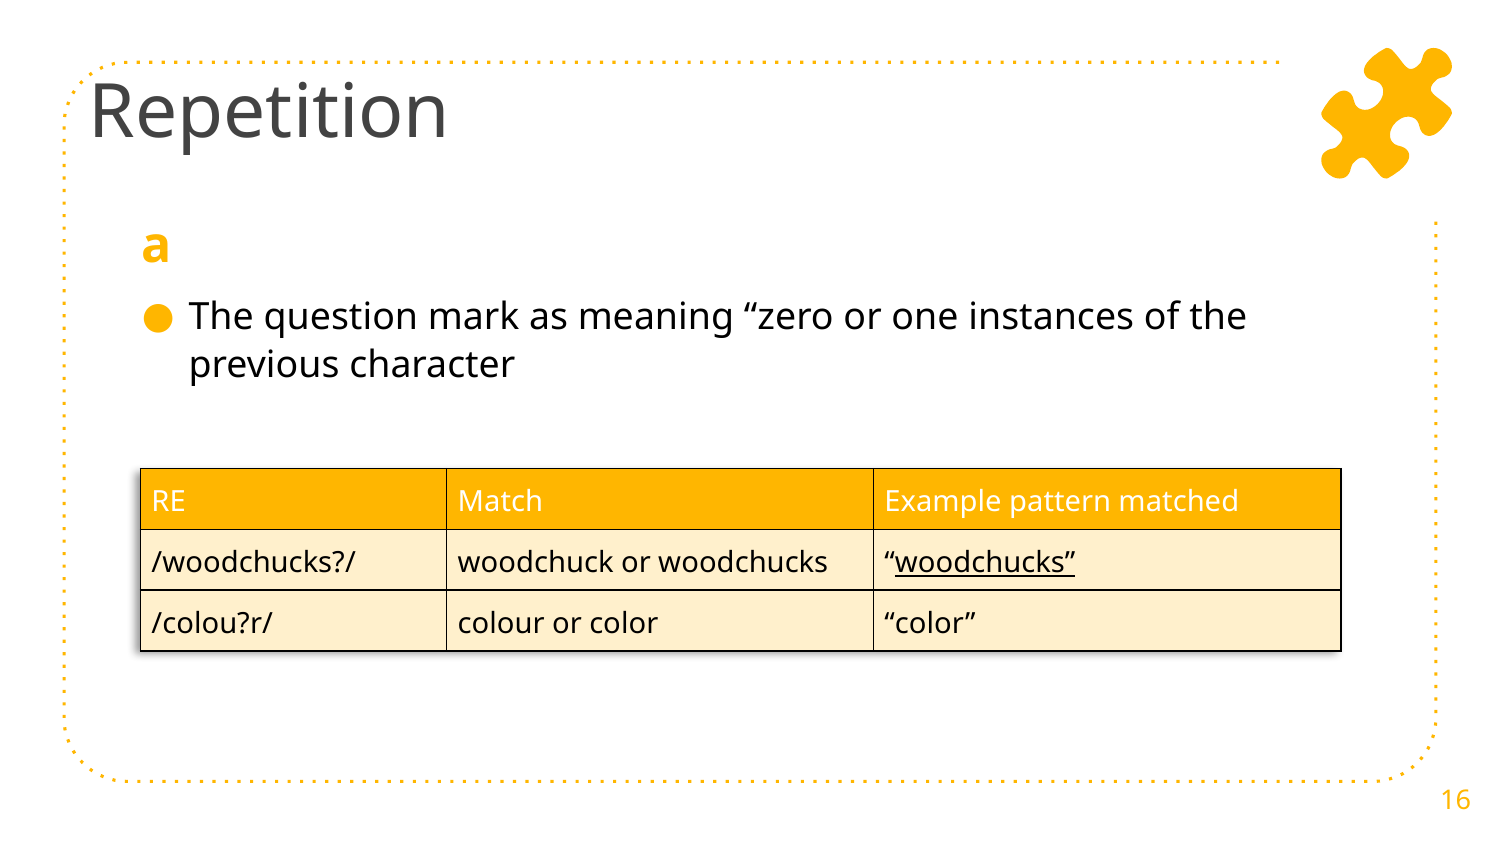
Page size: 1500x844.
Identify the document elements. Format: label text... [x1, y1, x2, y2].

table_cell colour or color [447, 591, 873, 650]
table_cell /woodchucks?/ [141, 530, 446, 589]
table_cell “woodchucks” [874, 530, 1340, 589]
table_header Example pattern matched [874, 469, 1340, 529]
table_header Match [447, 469, 873, 529]
table_header RE [141, 469, 446, 529]
text_box [1321, 47, 1452, 179]
slide_number 16 [1411, 753, 1500, 844]
list a The question mark as meaning “zero or one instances of the previous character . [126, 192, 1374, 334]
table_cell woodchuck or woodchucks [447, 530, 873, 589]
table_cell “color” [874, 591, 1340, 650]
table_cell /colou?r/ [141, 591, 446, 650]
title Repetition [73, 48, 1200, 189]
